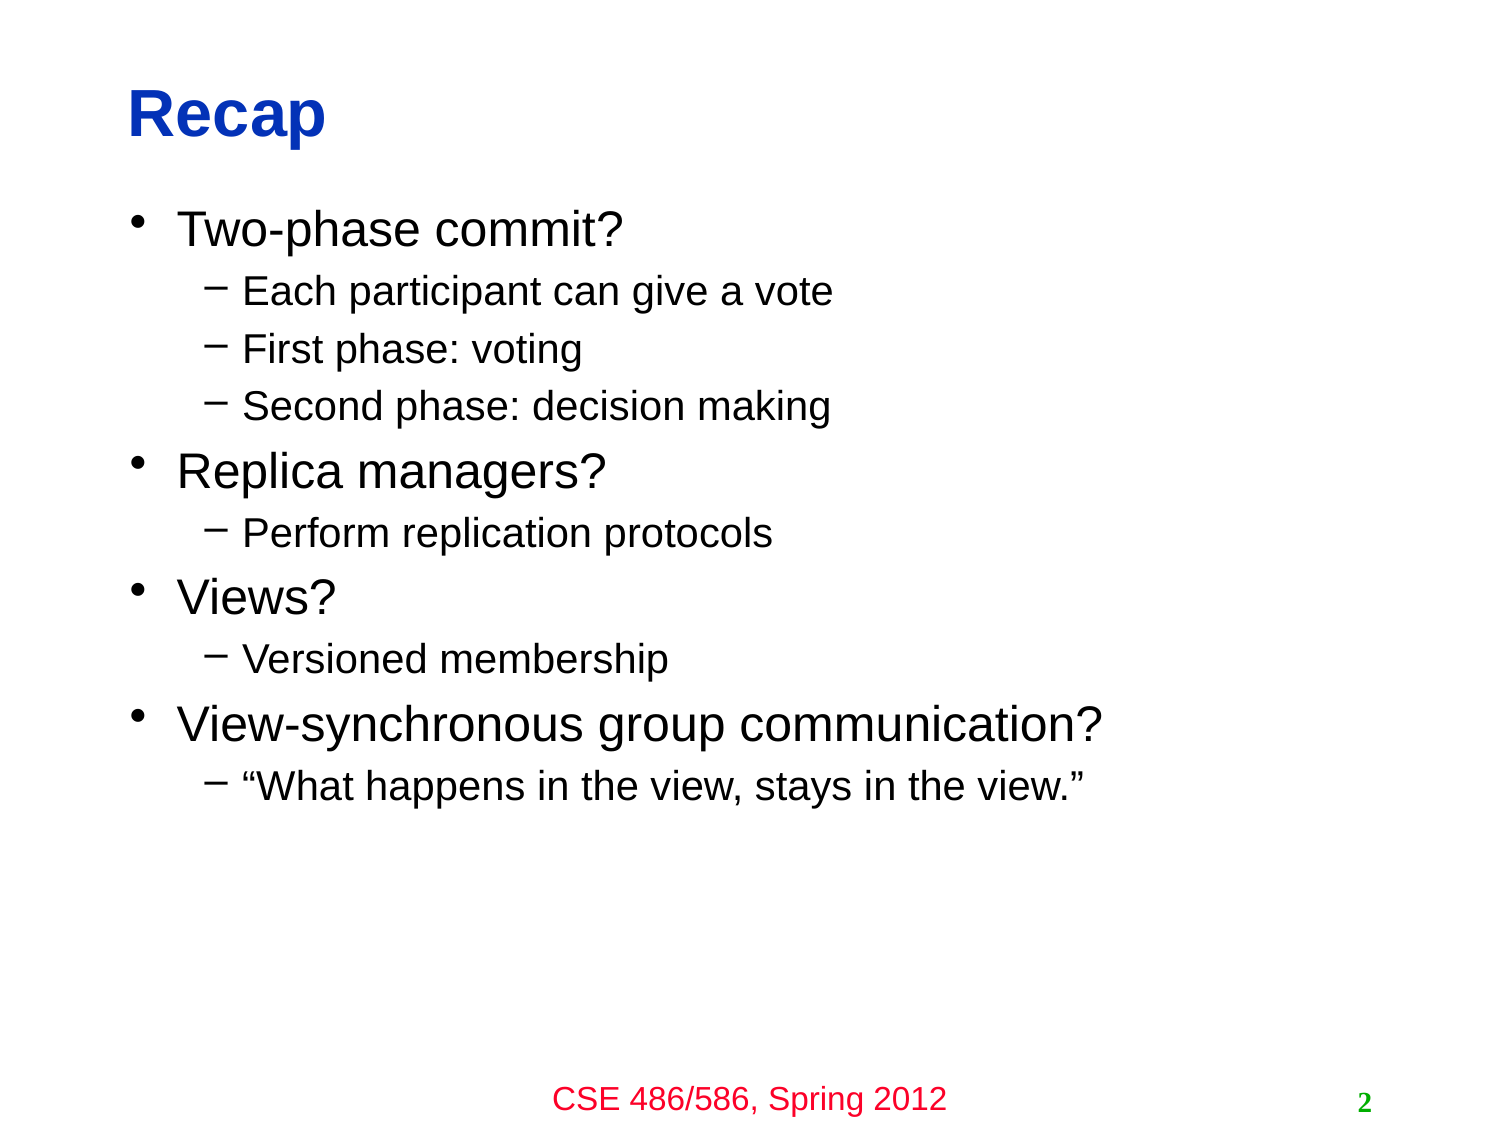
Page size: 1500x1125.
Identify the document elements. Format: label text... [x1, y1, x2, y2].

slide_number 2 [1074, 1076, 1388, 1125]
title Recap [112, 53, 1310, 176]
list Two-phase commit? Each participant can give a vote First phase: voting Second phase: decision making Replica managers? Perform replication protocols Views? Versioned membership View-synchronous group communication? “What happens in the view, stays in the view.” [114, 195, 1376, 1005]
